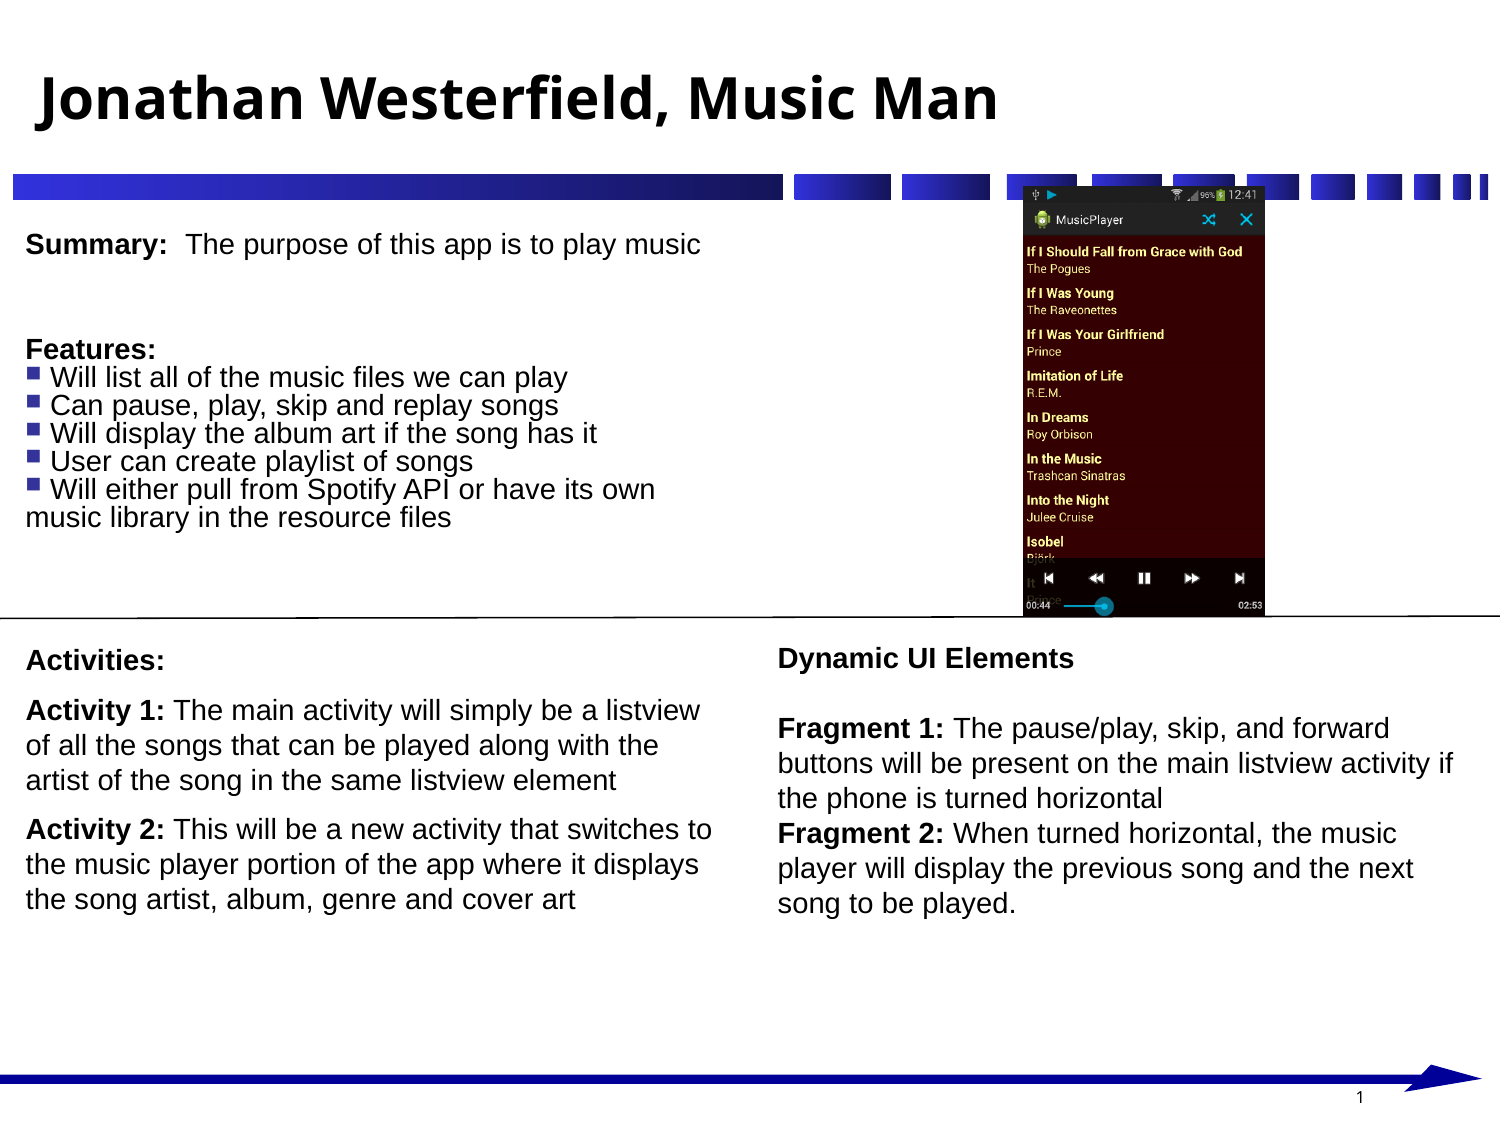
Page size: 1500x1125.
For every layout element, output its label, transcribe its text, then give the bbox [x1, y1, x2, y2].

text_box Summary: The purpose of this app is to play music Features: Will list all of the music files we can play Can pause, play, skip and replay songs Will display the album art if the song has it User can create playlist of songs Will either pull from Spotify API or have its own music library in the resource files [10, 218, 746, 541]
text_box Dynamic UI Elements Fragment 1: The pause/play, skip, and forward buttons will be present on the main listview activity if the phone is turned horizontal Fragment 2: When turned horizontal, the music player will display the previous song and the next song to be played. [762, 631, 1490, 927]
slide_number 1 [1314, 1078, 1381, 1113]
text_box Activities: Activity 1: The main activity will simply be a listview of all the songs that can be played along with the artist of the song in the same listview element Activity 2: This will be a new activity that switches to the music player portion of the app where it displays the song artist, album, genre and cover art [10, 634, 740, 923]
picture [1022, 185, 1266, 617]
title Jonathan Westerfield, Music Man [24, 28, 1490, 165]
